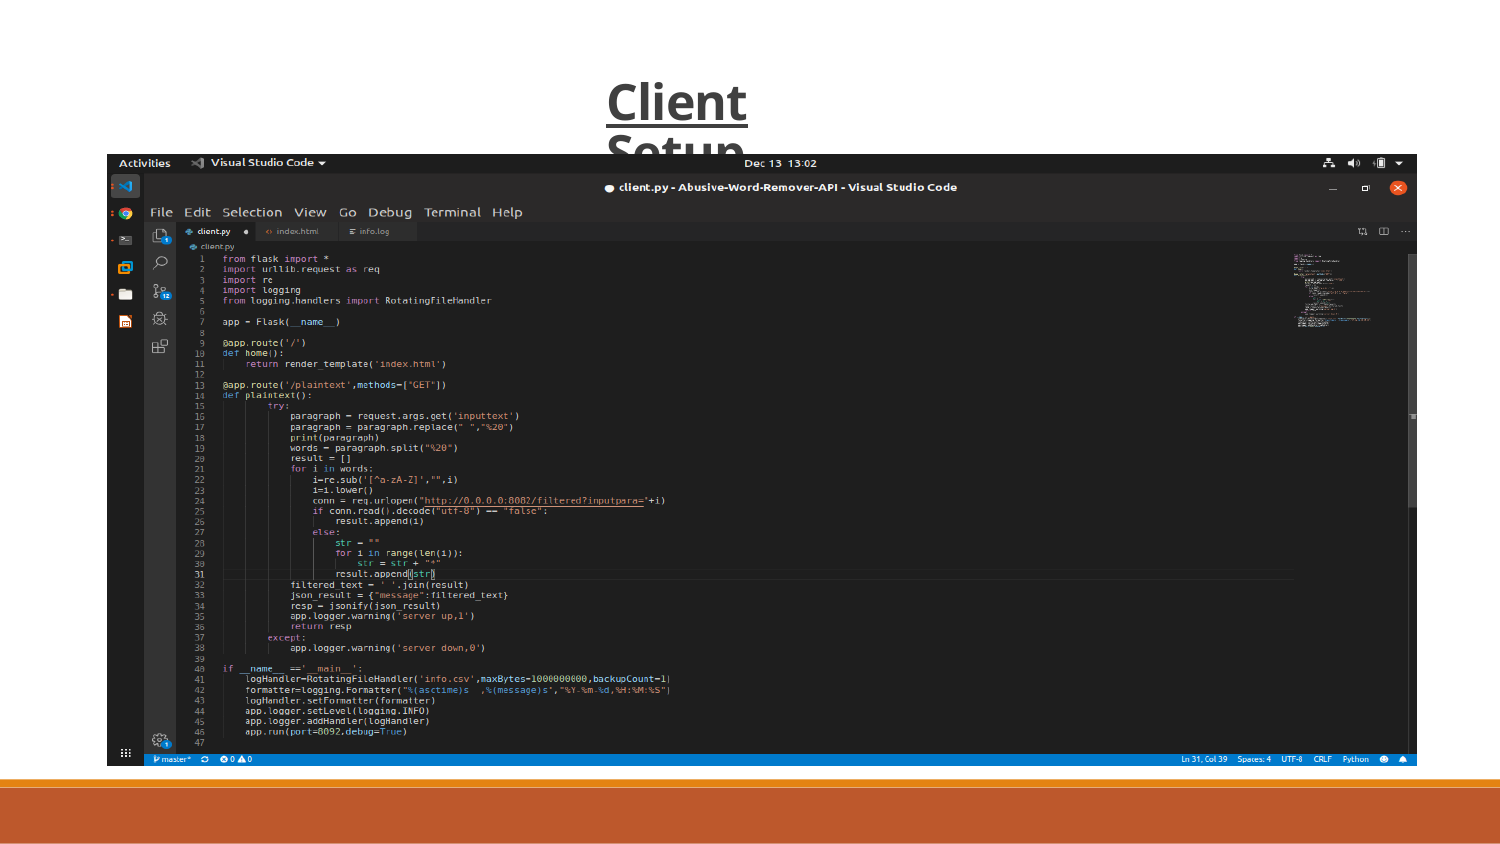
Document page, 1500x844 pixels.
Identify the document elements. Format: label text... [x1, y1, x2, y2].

title Client Setup [590, 64, 909, 140]
picture [106, 153, 1418, 767]
